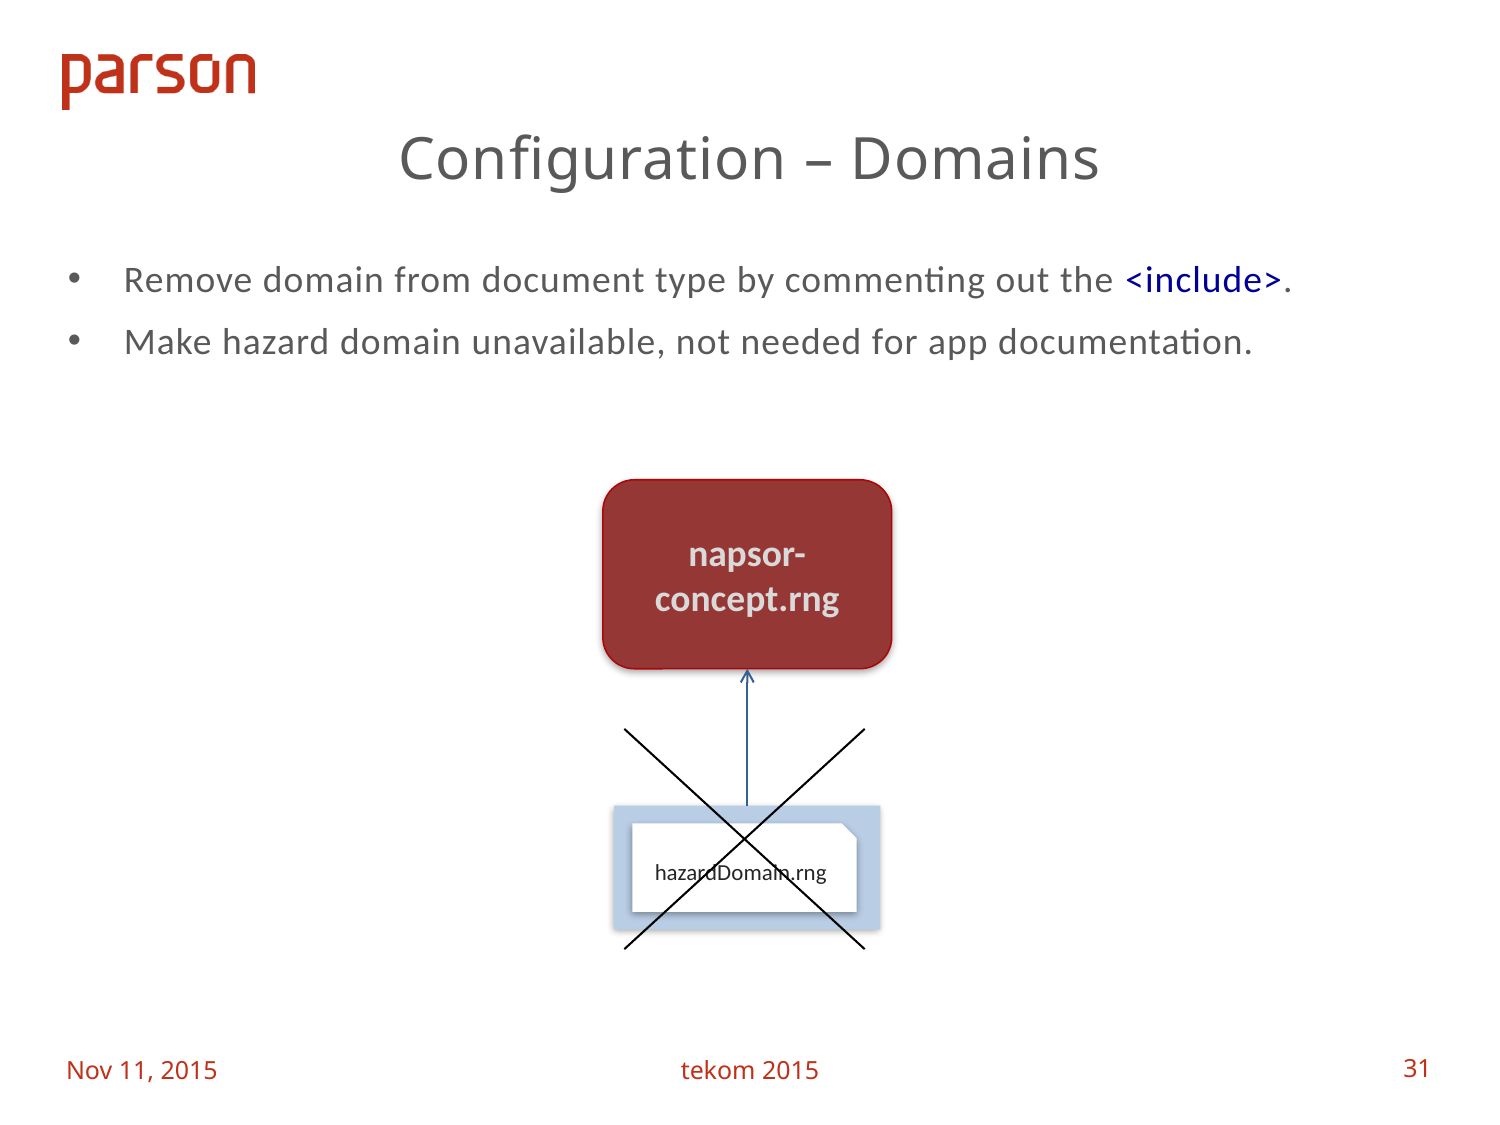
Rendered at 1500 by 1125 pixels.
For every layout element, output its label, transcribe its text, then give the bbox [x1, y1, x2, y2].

text_box [613, 805, 619, 930]
text_box [870, 805, 881, 930]
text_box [624, 728, 865, 950]
text_box napsor-concept.rng [602, 478, 893, 670]
title Configuration – Domains [53, 113, 1447, 185]
list Remove domain from document type by commenting out the <include>. Make hazard domain unavailable, not needed for app documentation. [53, 243, 1447, 1012]
picture [62, 54, 255, 110]
